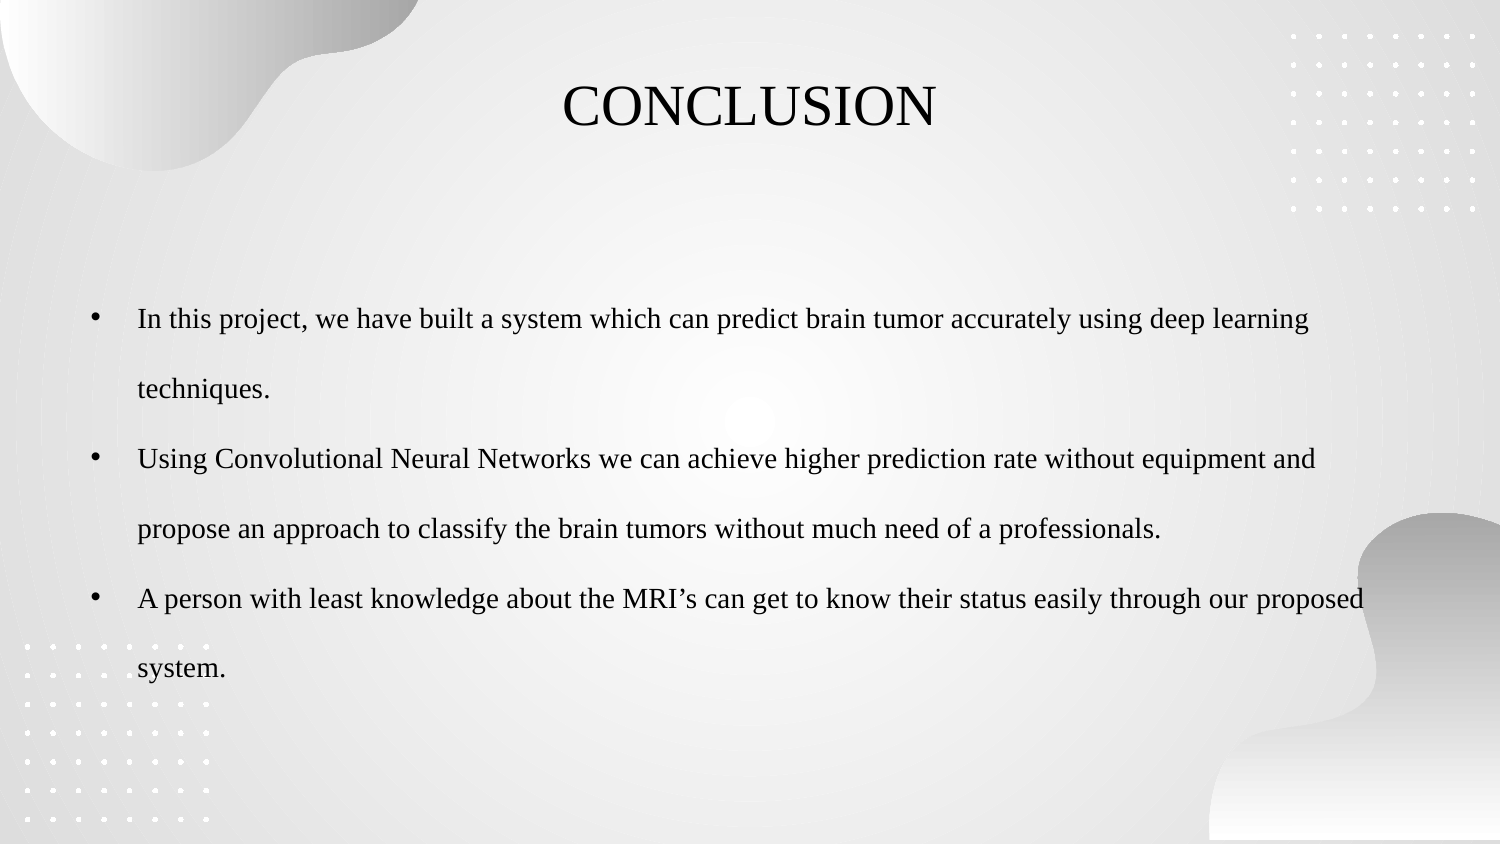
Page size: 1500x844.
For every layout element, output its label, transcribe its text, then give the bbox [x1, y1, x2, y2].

title CONCLUSION [341, 64, 1159, 141]
text_box In this project, we have built a system which can predict brain tumor accurately using deep learning techniques. Using Convolutional Neural Networks we can achieve higher prediction rate without equipment and propose an approach to classify the brain tumors without much need of a professionals. A person with least knowledge about the MRI’s can get to know their status easily through our proposed system. [83, 256, 1417, 692]
